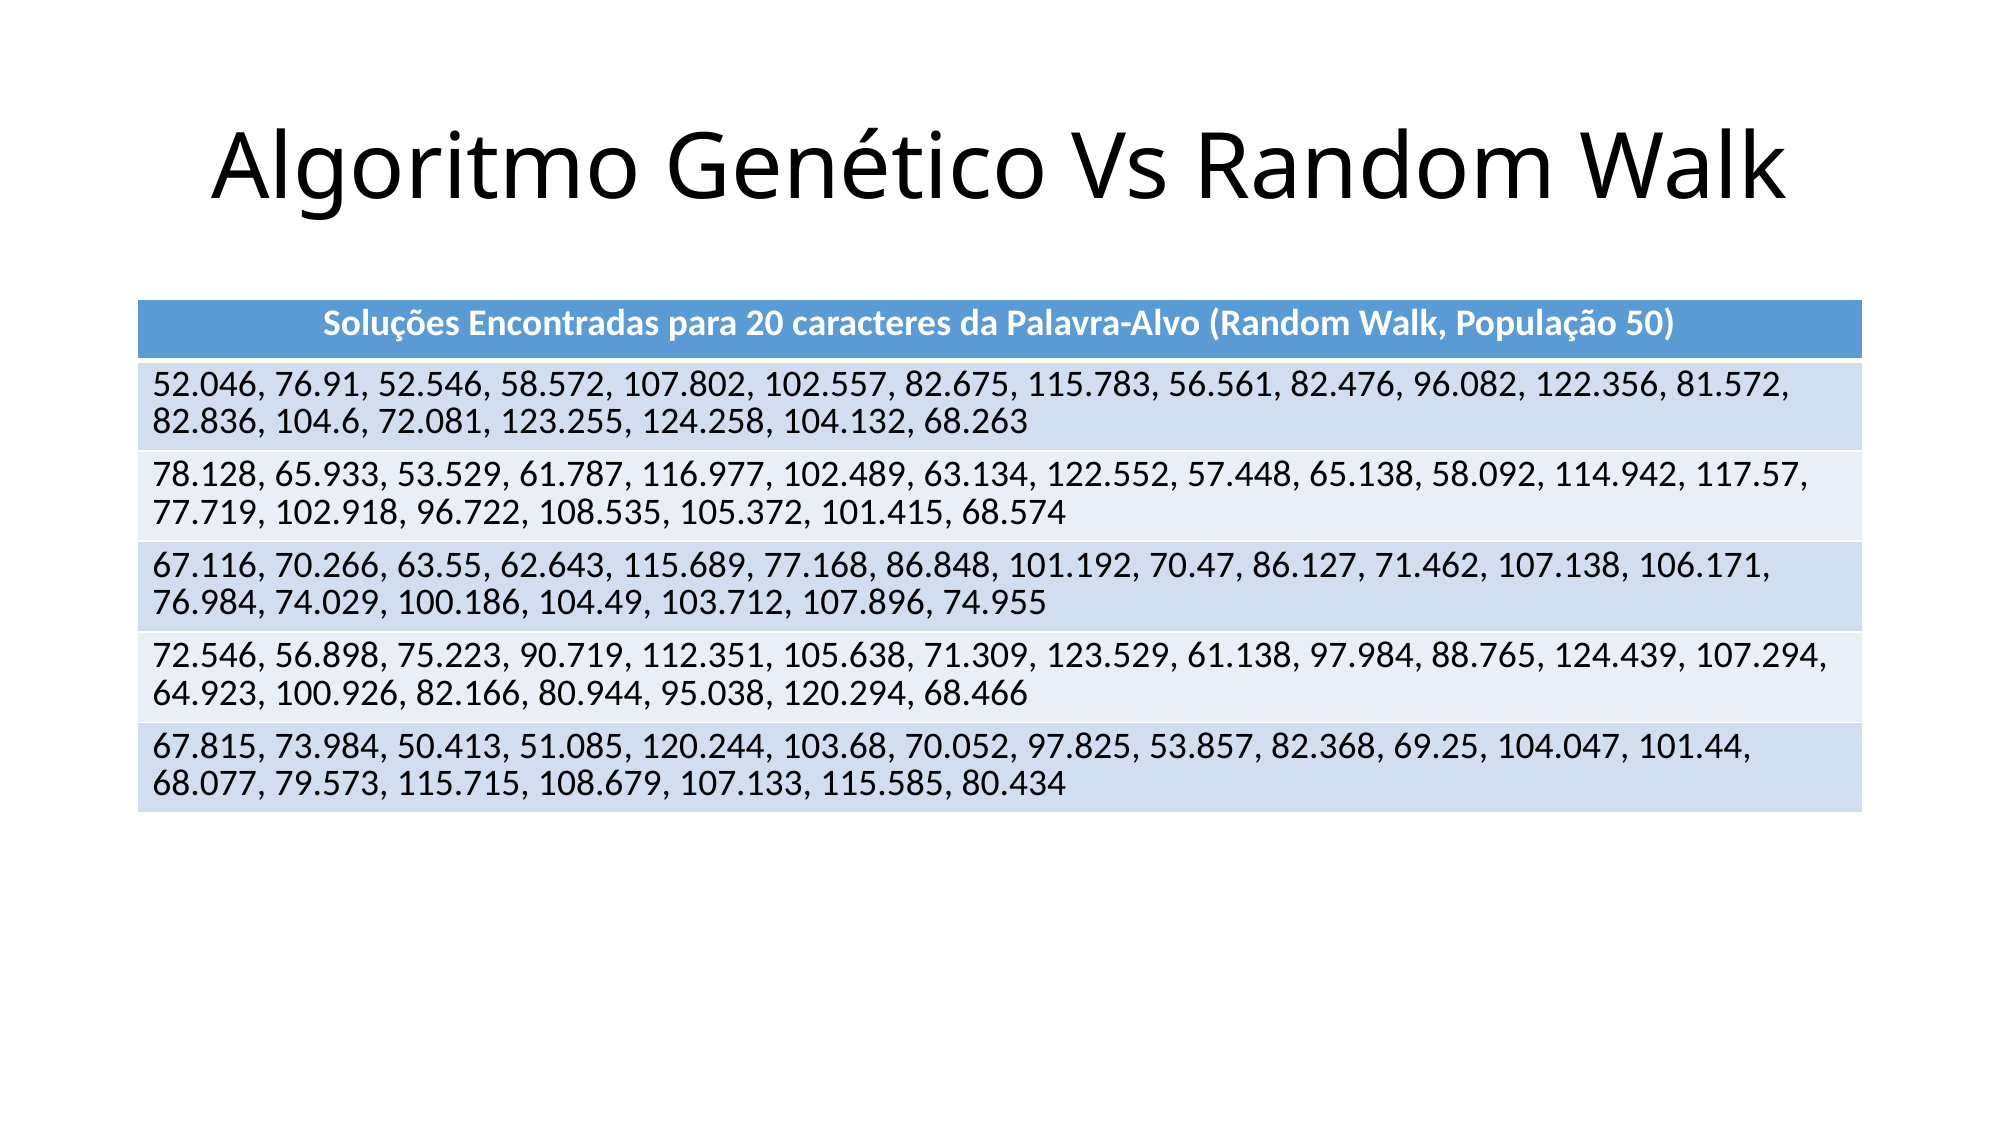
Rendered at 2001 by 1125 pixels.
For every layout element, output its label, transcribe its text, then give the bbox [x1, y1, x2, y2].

table_cell 72.546, 56.898, 75.223, 90.719, 112.351, 105.638, 71.309, 123.529, 61.138, 97.984, 88.765, 124.439, 107.294, 64.923, 100.926, 82.166, 80.944, 95.038, 120.294, 68.466 [138, 633, 1862, 722]
table_cell 67.116, 70.266, 63.55, 62.643, 115.689, 77.168, 86.848, 101.192, 70.47, 86.127, 71.462, 107.138, 106.171, 76.984, 74.029, 100.186, 104.49, 103.712, 107.896, 74.955 [138, 542, 1862, 631]
table_cell 52.046, 76.91, 52.546, 58.572, 107.802, 102.557, 82.675, 115.783, 56.561, 82.476, 96.082, 122.356, 81.572, 82.836, 104.6, 72.081, 123.255, 124.258, 104.132, 68.263 [138, 363, 1862, 450]
title Algoritmo Genético Vs Random Walk [137, 59, 1863, 278]
table_header Soluções Encontradas para 20 caracteres da Palavra-Alvo (Random Walk, População 50) [138, 300, 1862, 358]
table_cell 78.128, 65.933, 53.529, 61.787, 116.977, 102.489, 63.134, 122.552, 57.448, 65.138, 58.092, 114.942, 117.57, 77.719, 102.918, 96.722, 108.535, 105.372, 101.415, 68.574 [138, 452, 1862, 540]
table_cell 67.815, 73.984, 50.413, 51.085, 120.244, 103.68, 70.052, 97.825, 53.857, 82.368, 69.25, 104.047, 101.44, 68.077, 79.573, 115.715, 108.679, 107.133, 115.585, 80.434 [138, 723, 1862, 812]
